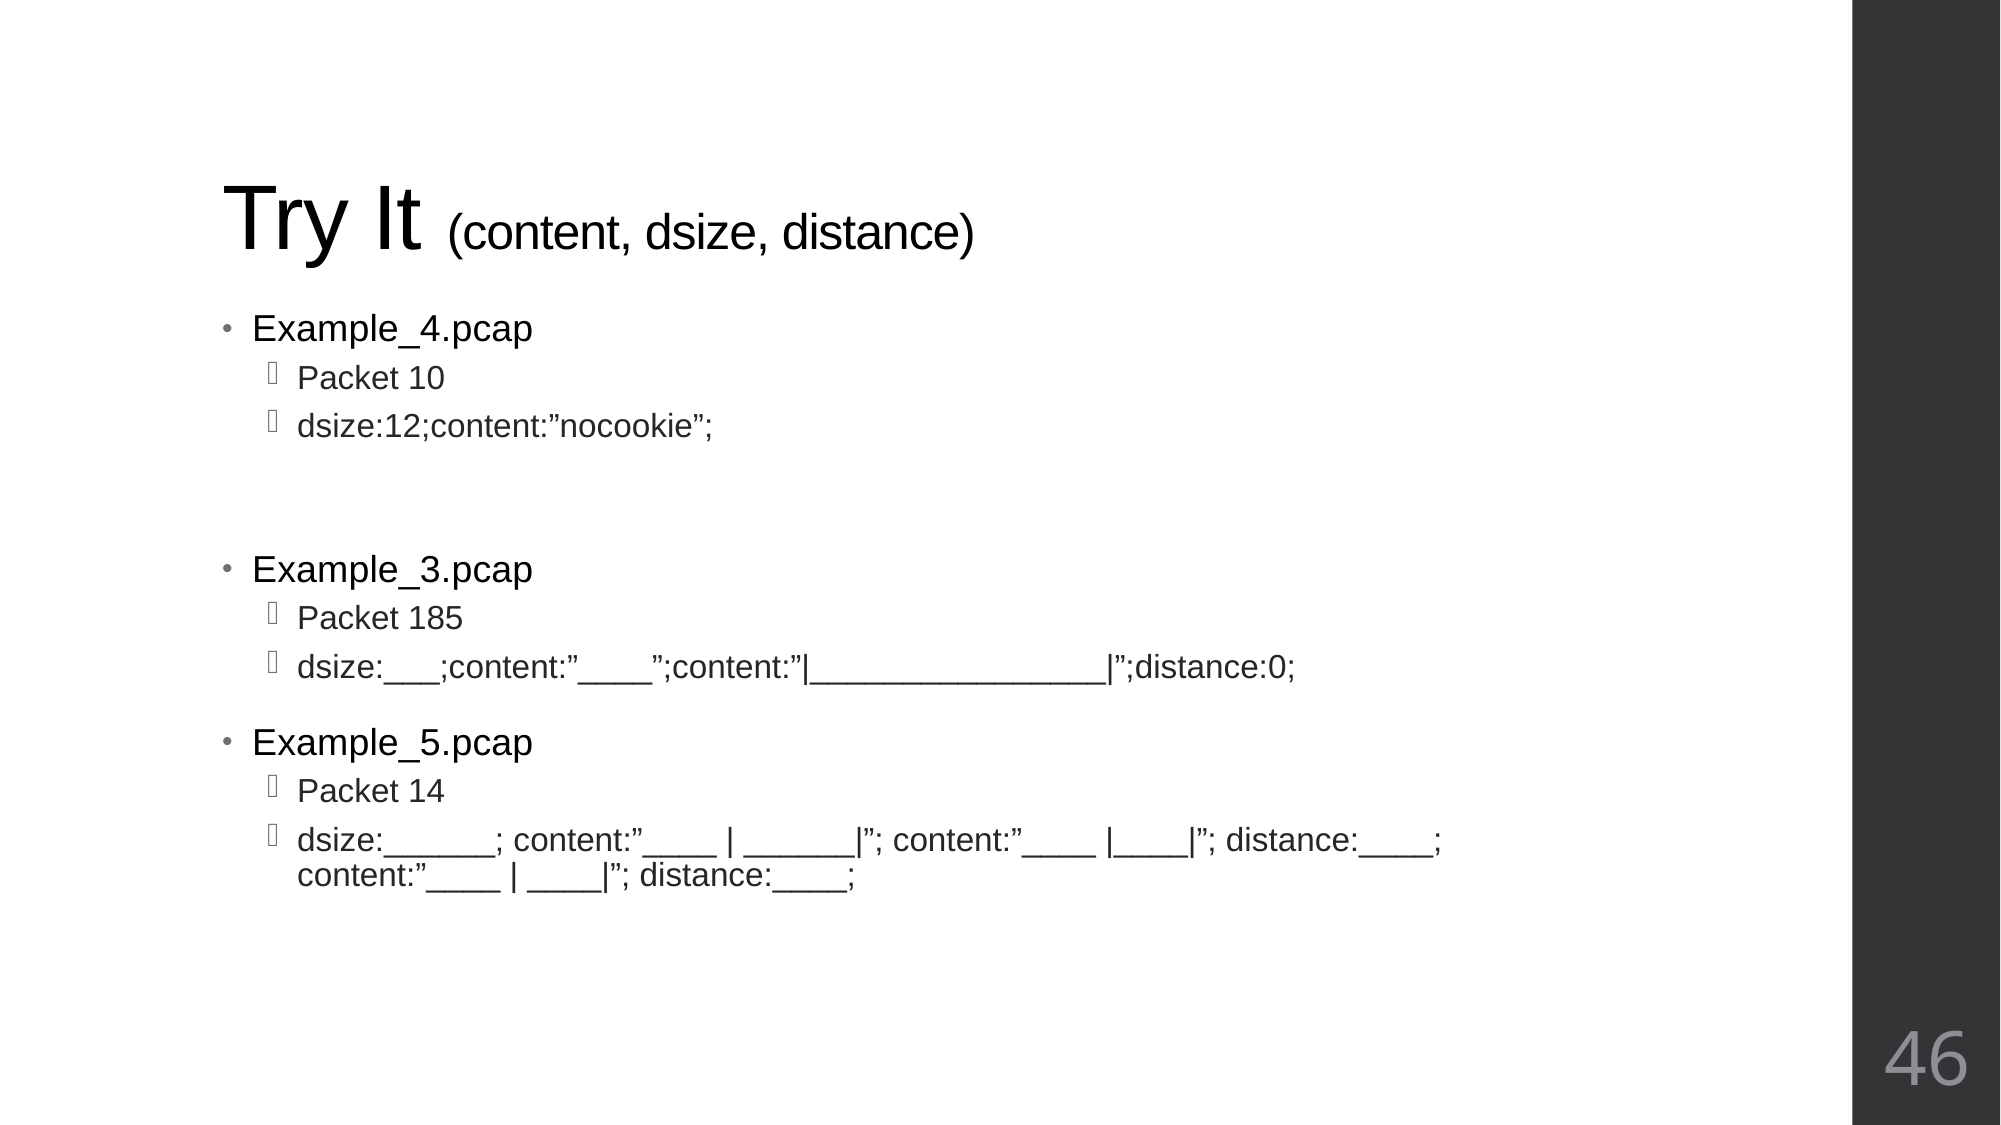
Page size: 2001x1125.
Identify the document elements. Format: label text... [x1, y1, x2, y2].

list Example_4.pcap Packet 10 dsize:12;content:”nocookie”; Example_3.pcap Packet 185 dsize:___;content:”____”;content:”|________________|”;distance:0; Example_5.pcap Packet 14 dsize:______; content:”____ | ______|”; content:”____ |____|”; distance:____; content:”____ | ____|”; distance:____; [206, 299, 1617, 1014]
title Try It (content, dsize, distance) [206, 60, 1797, 278]
slide_number 46 [1852, 1012, 2000, 1110]
